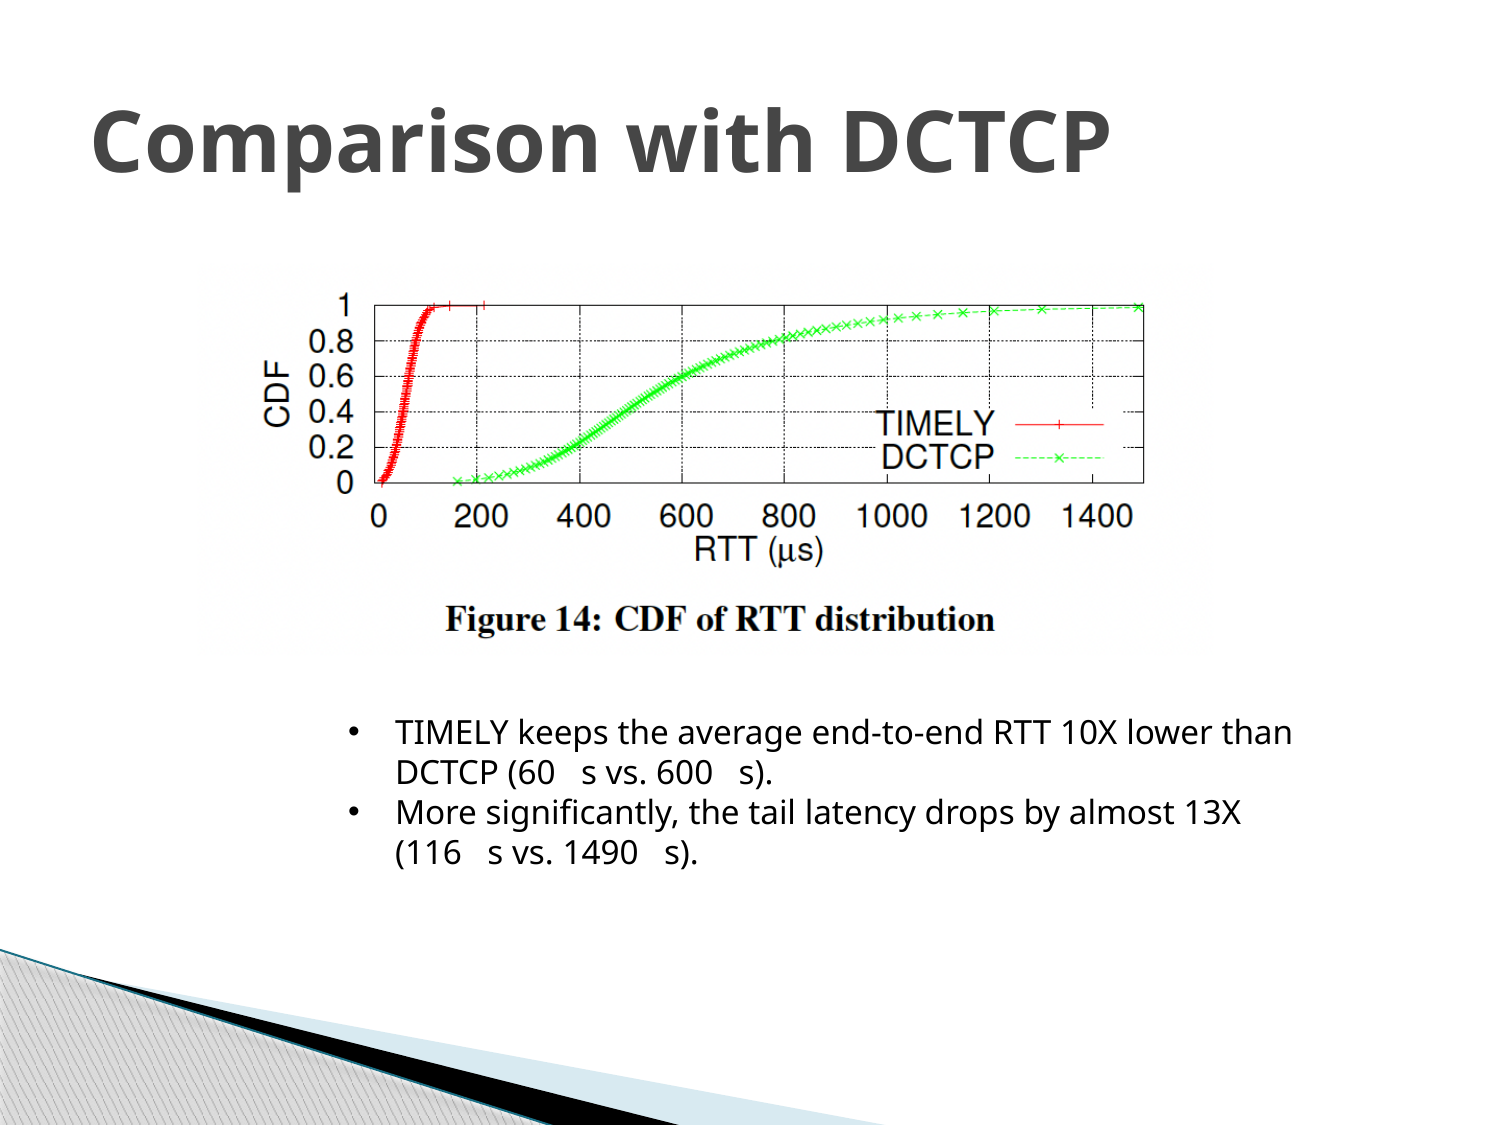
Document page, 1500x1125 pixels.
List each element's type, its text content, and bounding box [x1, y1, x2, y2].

title Comparison with DCTCP [75, 45, 1425, 233]
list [196, 263, 1215, 656]
text_box TIMELY keeps the average end-to-end RTT 10X lower than DCTCP (60 s vs. 600 s). More significantly, the tail latency drops by almost 13X (116 s vs. 1490 s). [333, 703, 1319, 879]
